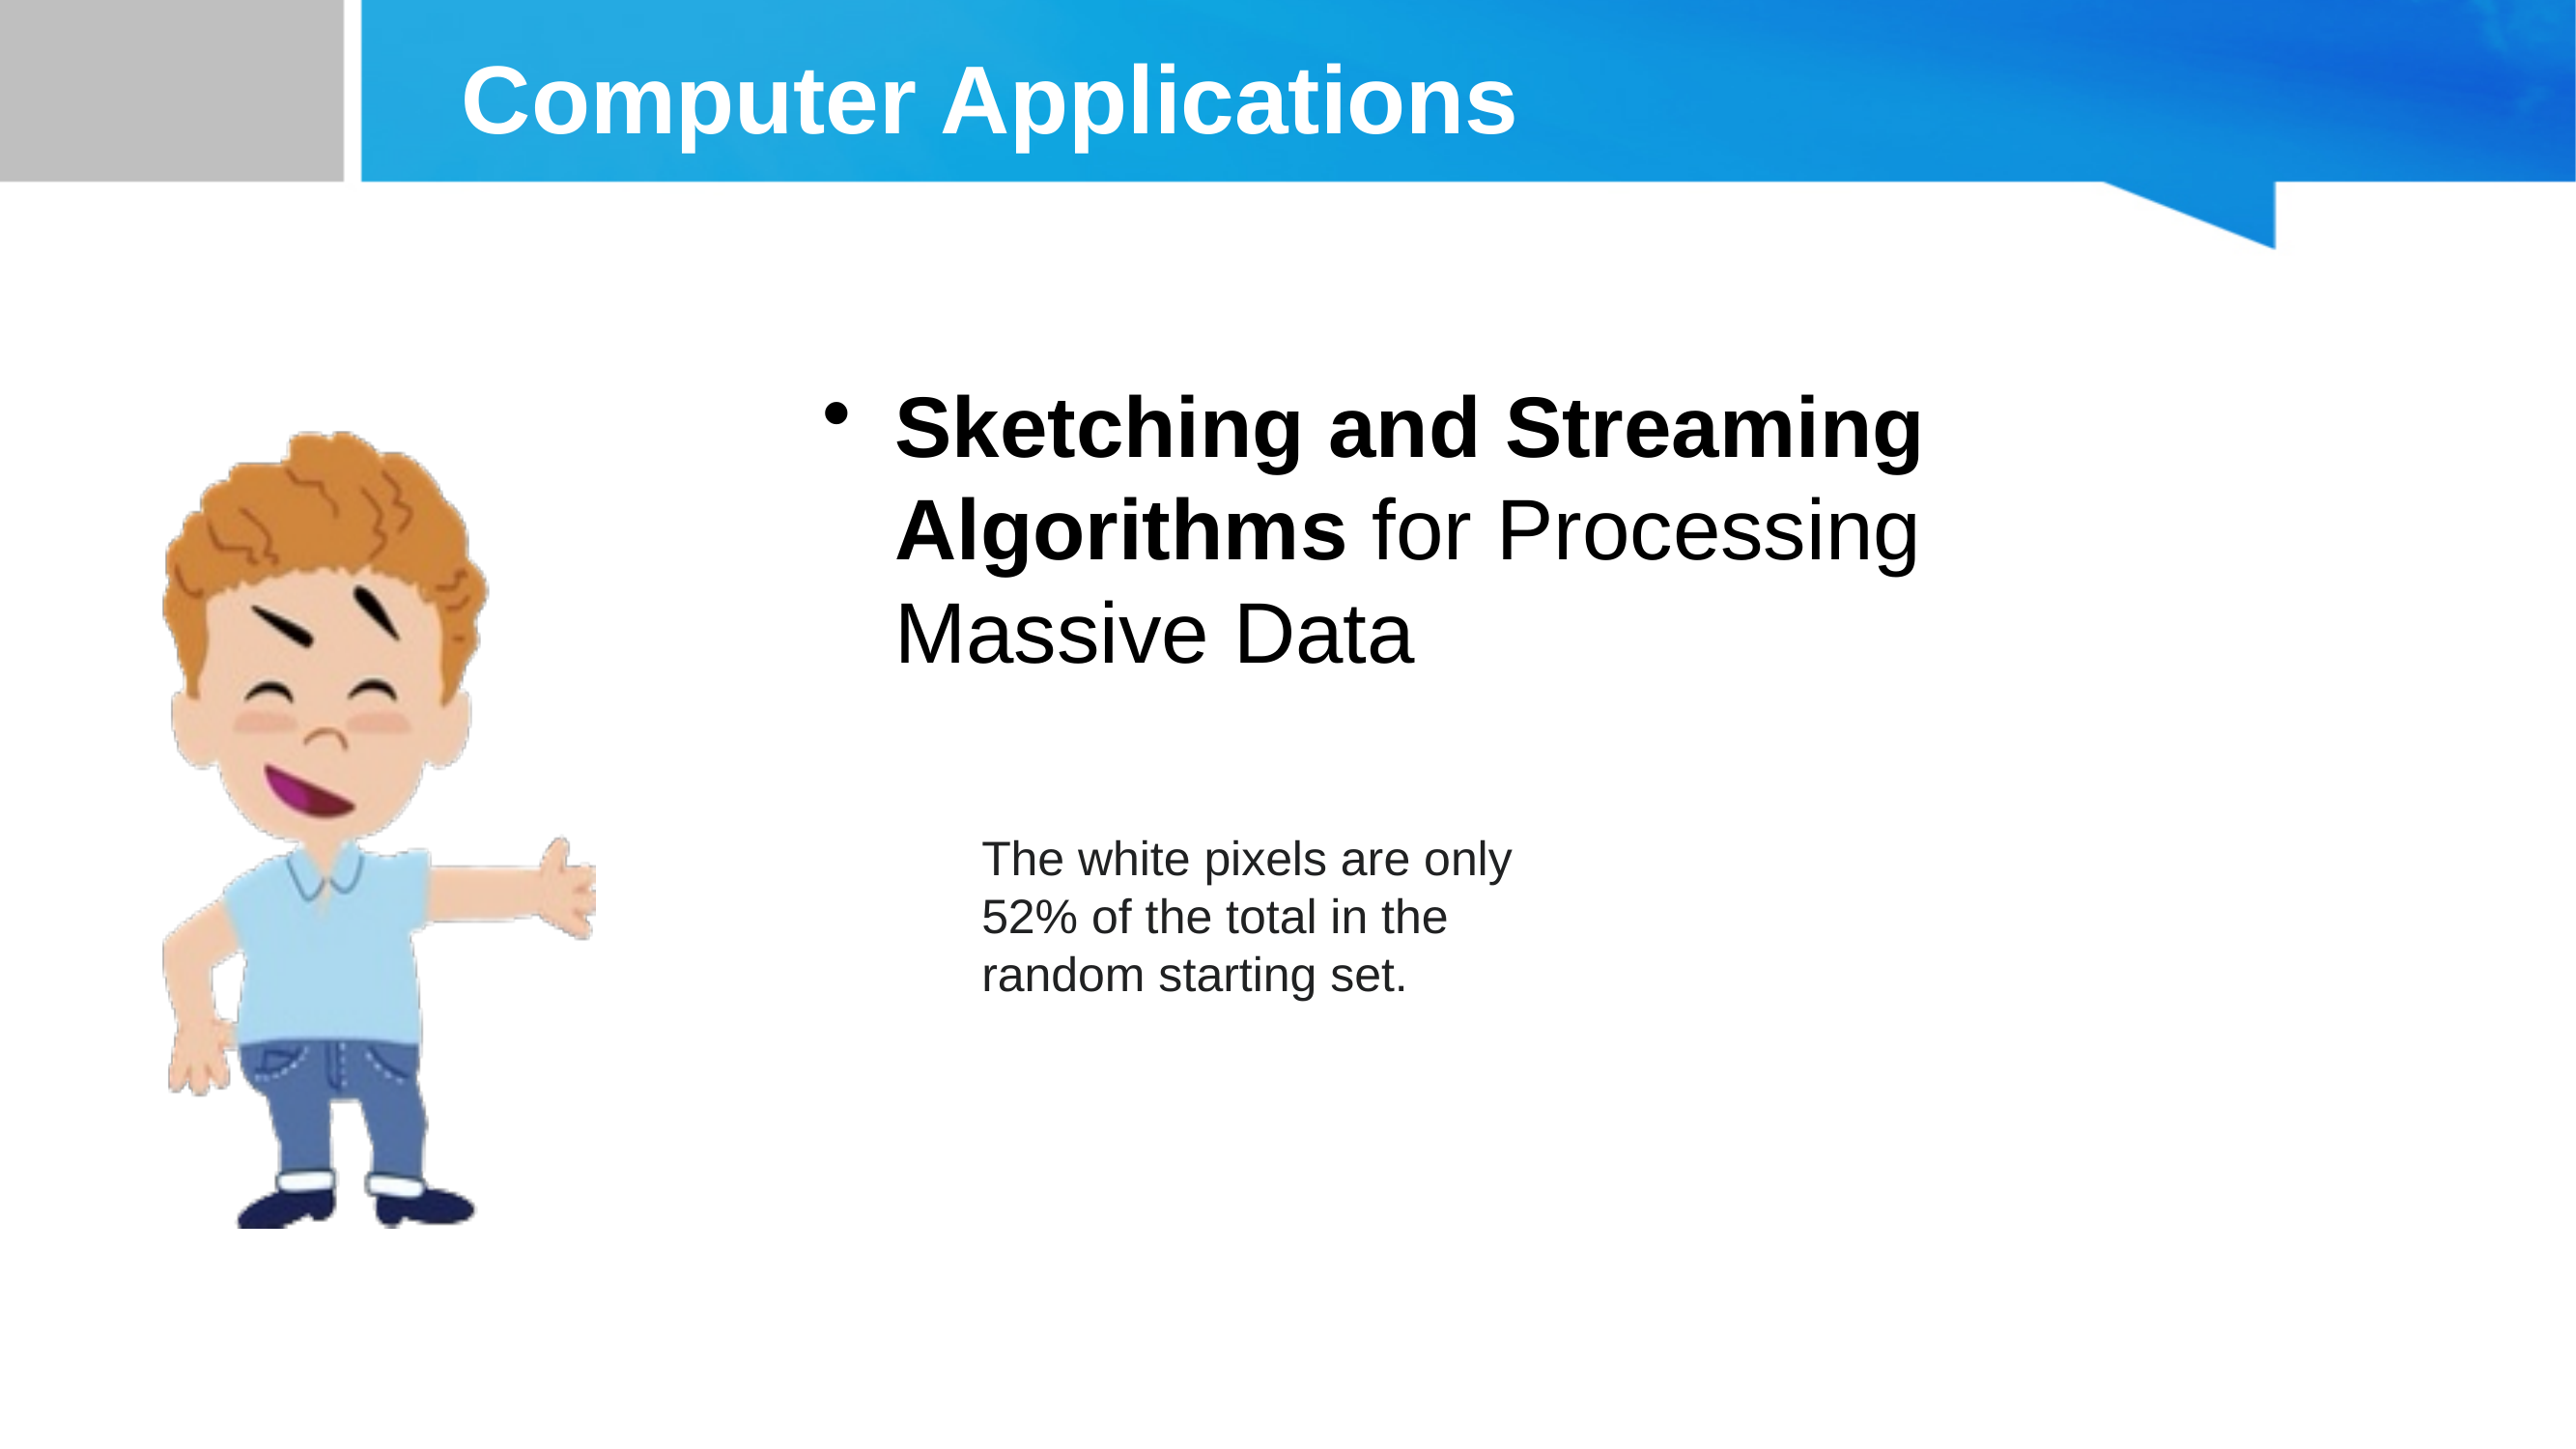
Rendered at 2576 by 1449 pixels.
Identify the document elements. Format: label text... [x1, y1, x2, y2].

title Computer Applications [446, 33, 2448, 157]
picture [0, 0, 2576, 1449]
list Sketching and Streaming Algorithms for Processing Massive Data [807, 363, 1946, 1295]
text_box The white pixels are only 52% of the total in the random starting set. [967, 820, 1609, 1009]
